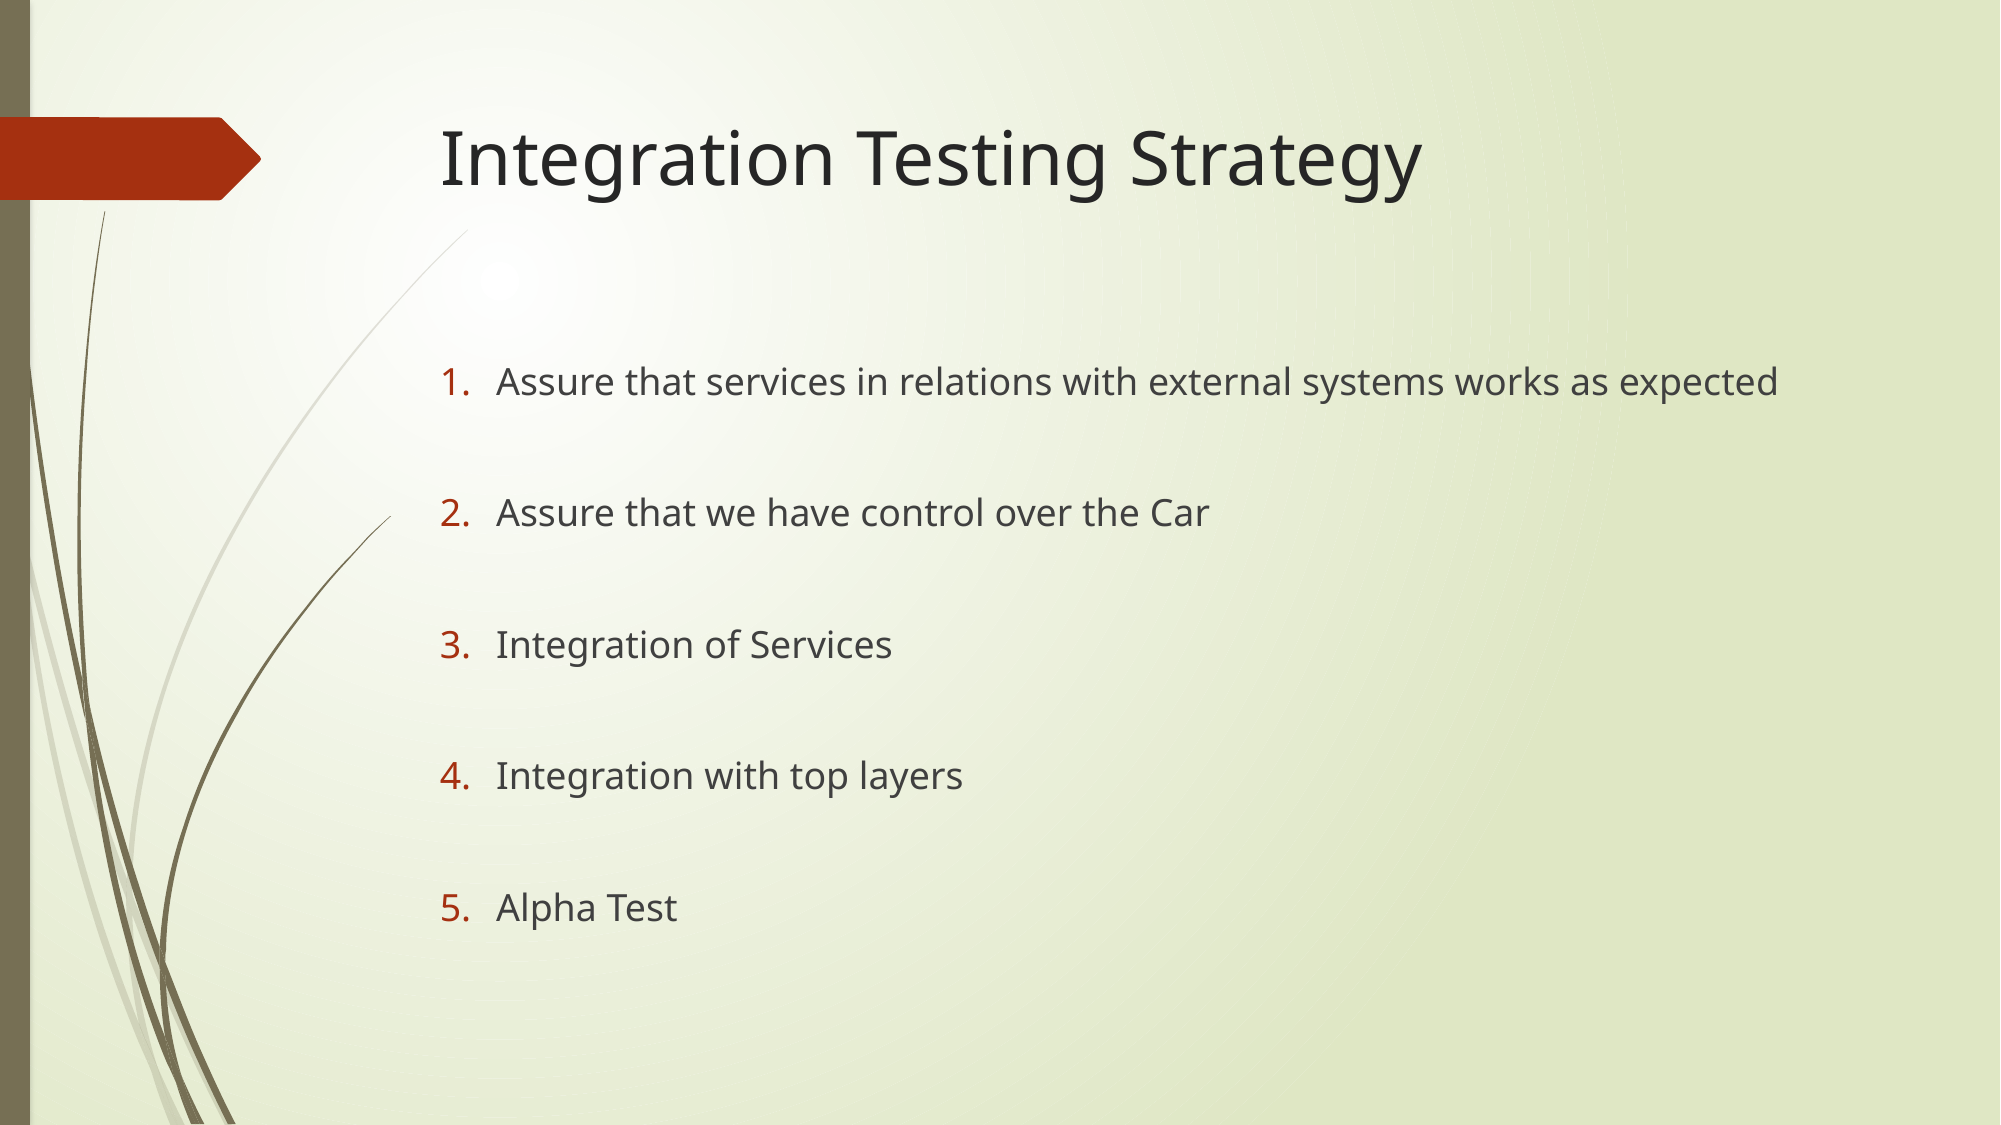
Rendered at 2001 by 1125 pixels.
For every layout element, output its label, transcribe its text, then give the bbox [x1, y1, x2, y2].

title Integration Testing Strategy [425, 102, 1888, 313]
list Assure that services in relations with external systems works as expected Assure that we have control over the Car Integration of Services Integration with top layers Alpha Test [424, 350, 1888, 970]
